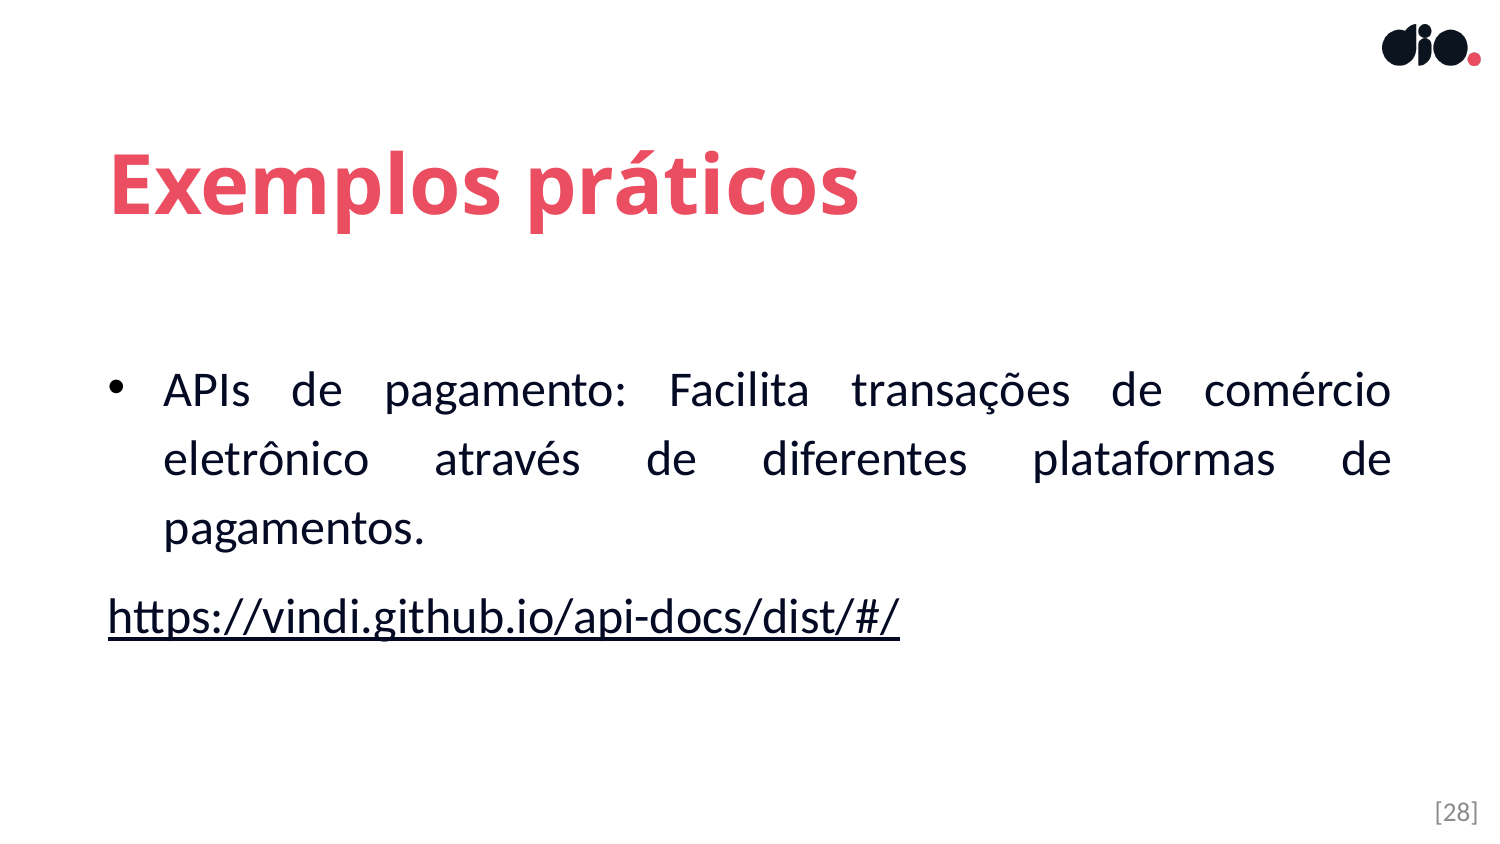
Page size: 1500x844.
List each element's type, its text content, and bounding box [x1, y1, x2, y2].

text_box Exemplos práticos [92, 104, 1408, 243]
slide_number [28] [1403, 779, 1494, 844]
picture [1382, 24, 1481, 66]
text_box APIs de pagamento: Facilita transações de comércio eletrônico através de diferentes plataformas de pagamentos. https://vindi.github.io/api-docs/dist/#/ [92, 243, 1408, 749]
